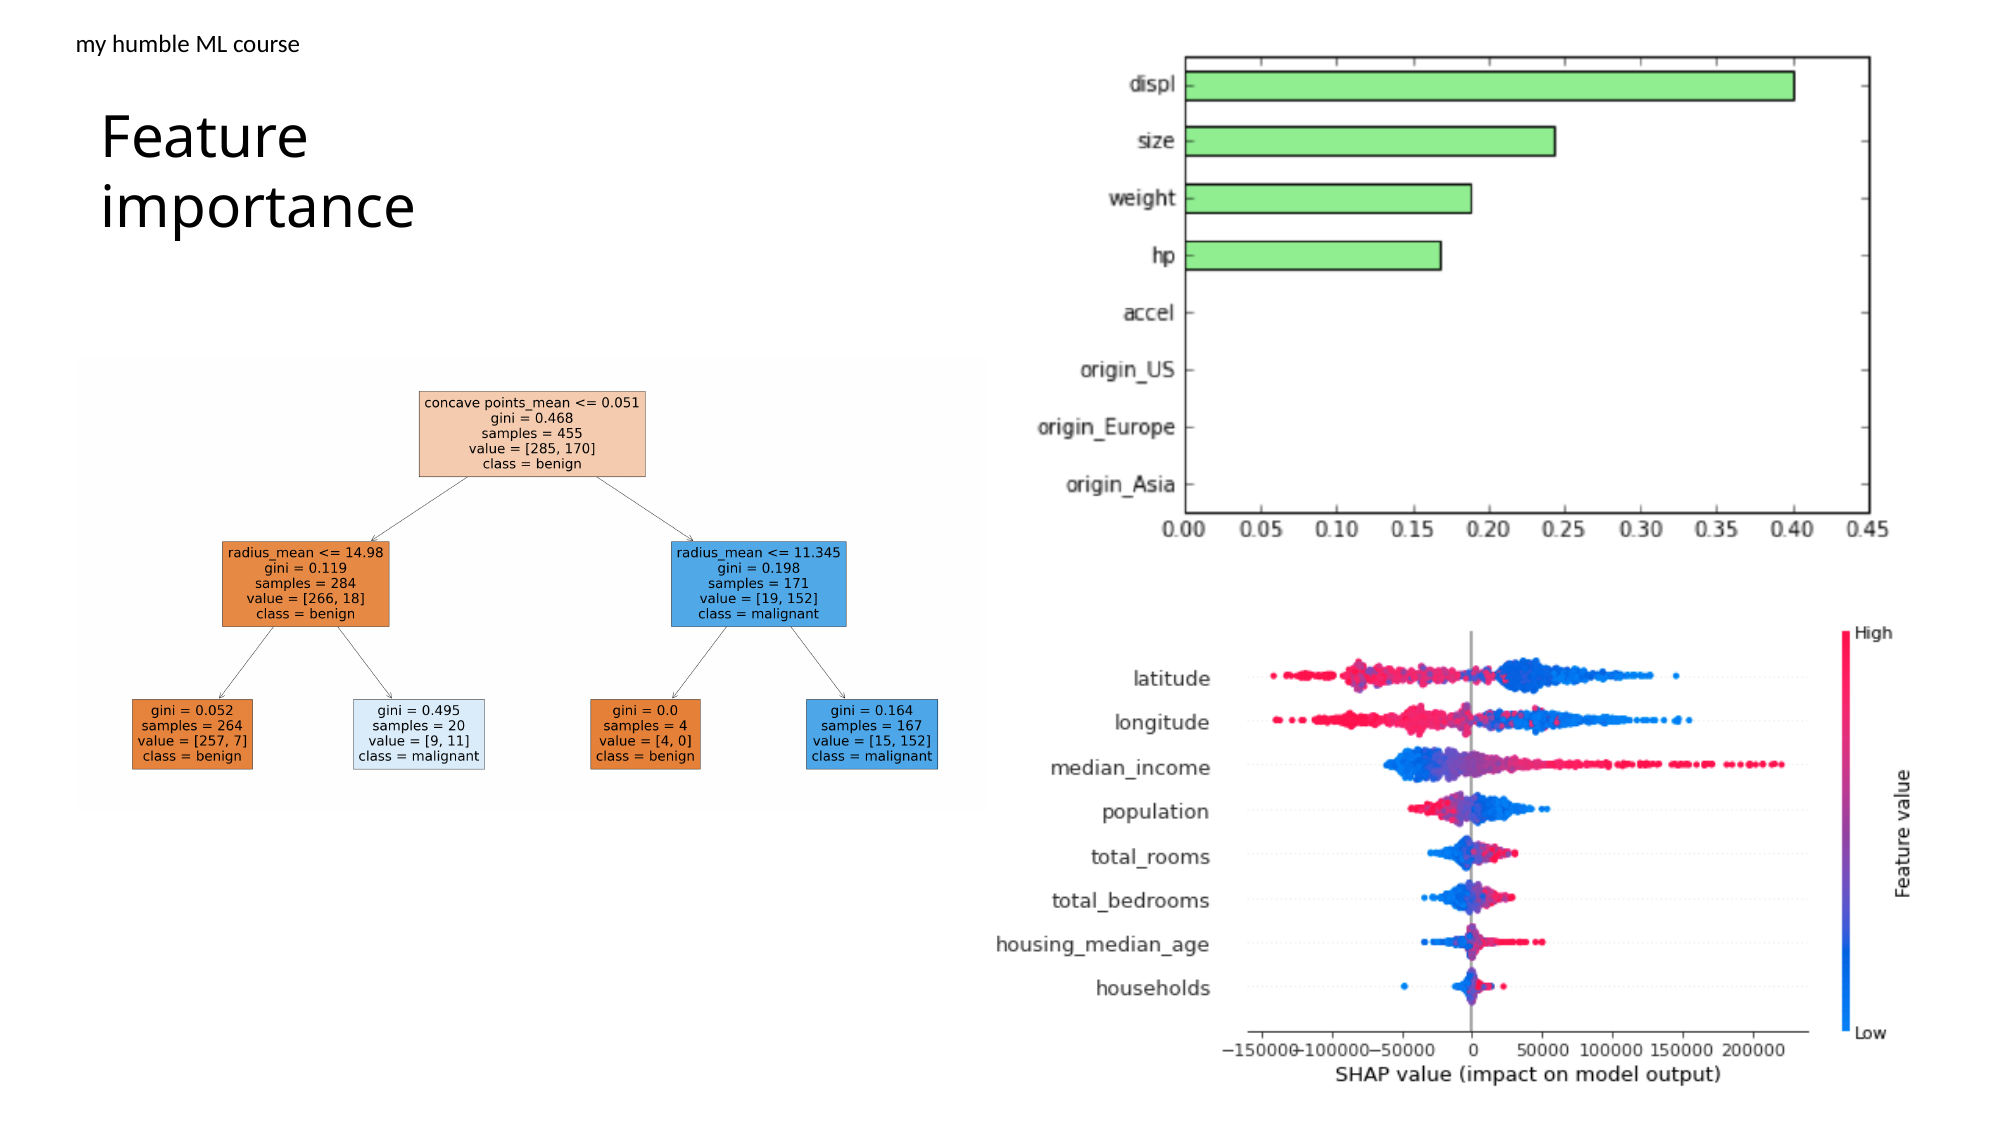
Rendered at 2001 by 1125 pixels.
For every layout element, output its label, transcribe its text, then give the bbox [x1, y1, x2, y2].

text_box my humble ML course [60, 22, 945, 64]
picture [76, 356, 1929, 1092]
picture [1029, 40, 1914, 563]
text_box Feature importance [86, 92, 1029, 247]
